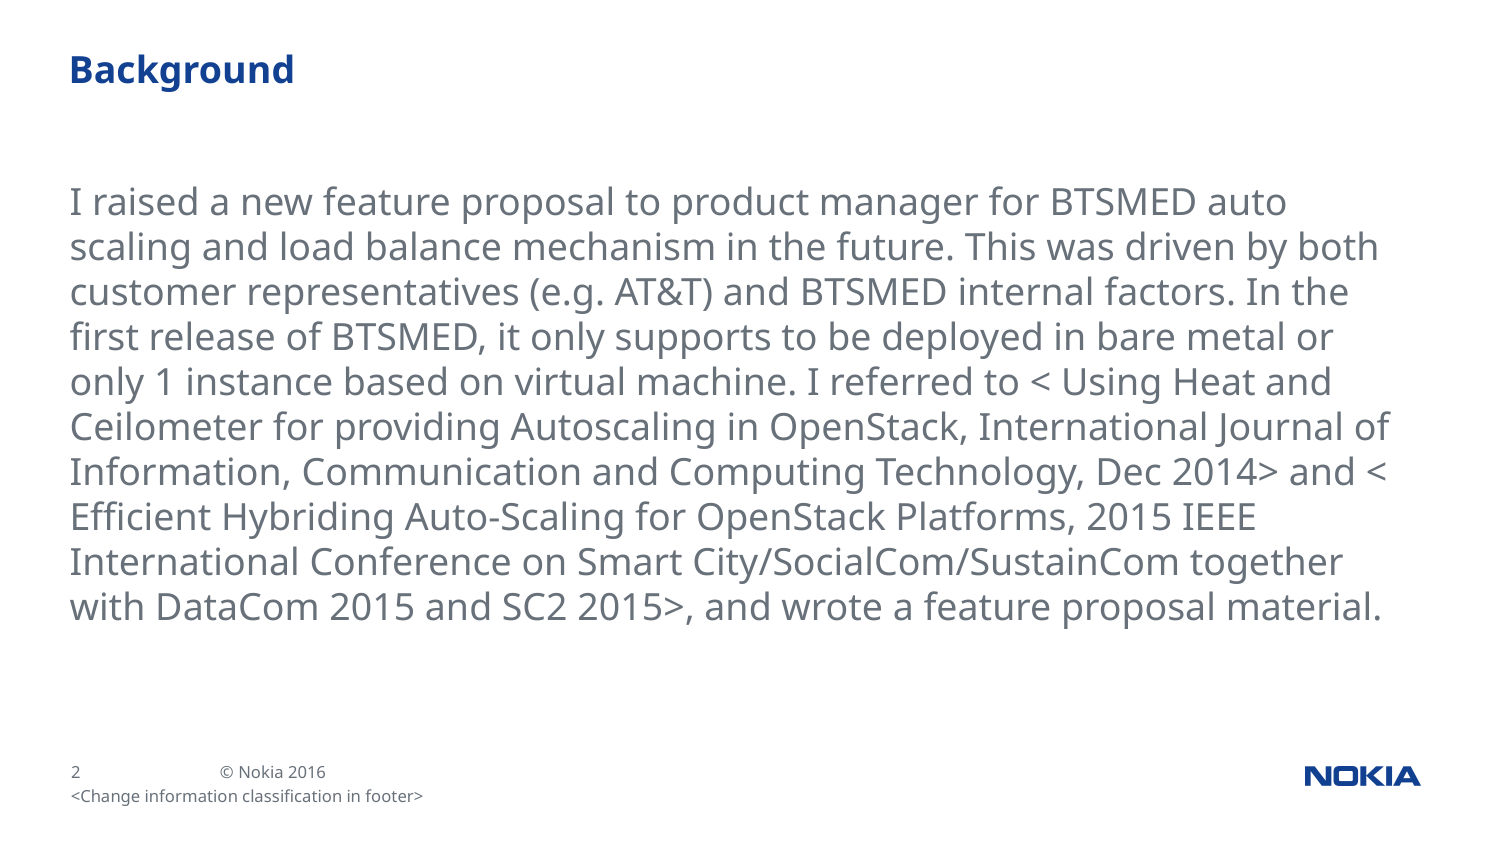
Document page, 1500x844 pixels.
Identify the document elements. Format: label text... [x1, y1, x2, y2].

footer <Change information classification in footer> [70, 785, 1069, 806]
list I raised a new feature proposal to product manager for BTSMED auto scaling and load balance mechanism in the future. This was driven by both customer representatives (e.g. AT&T) and BTSMED internal factors. In the first release of BTSMED, it only supports to be deployed in bare metal or only 1 instance based on virtual machine. I referred to < Using Heat and Ceilometer for providing Autoscaling in OpenStack, International Journal of Information, Communication and Computing Technology, Dec 2014> and < Efficient Hybriding Auto-Scaling for OpenStack Platforms, 2015 IEEE International Conference on Smart City/SocialCom/SustainCom together with DataCom 2015 and SC2 2015>, and wrote a feature proposal material. [69, 178, 1419, 597]
picture [1305, 766, 1421, 786]
title Background [68, 45, 1419, 98]
